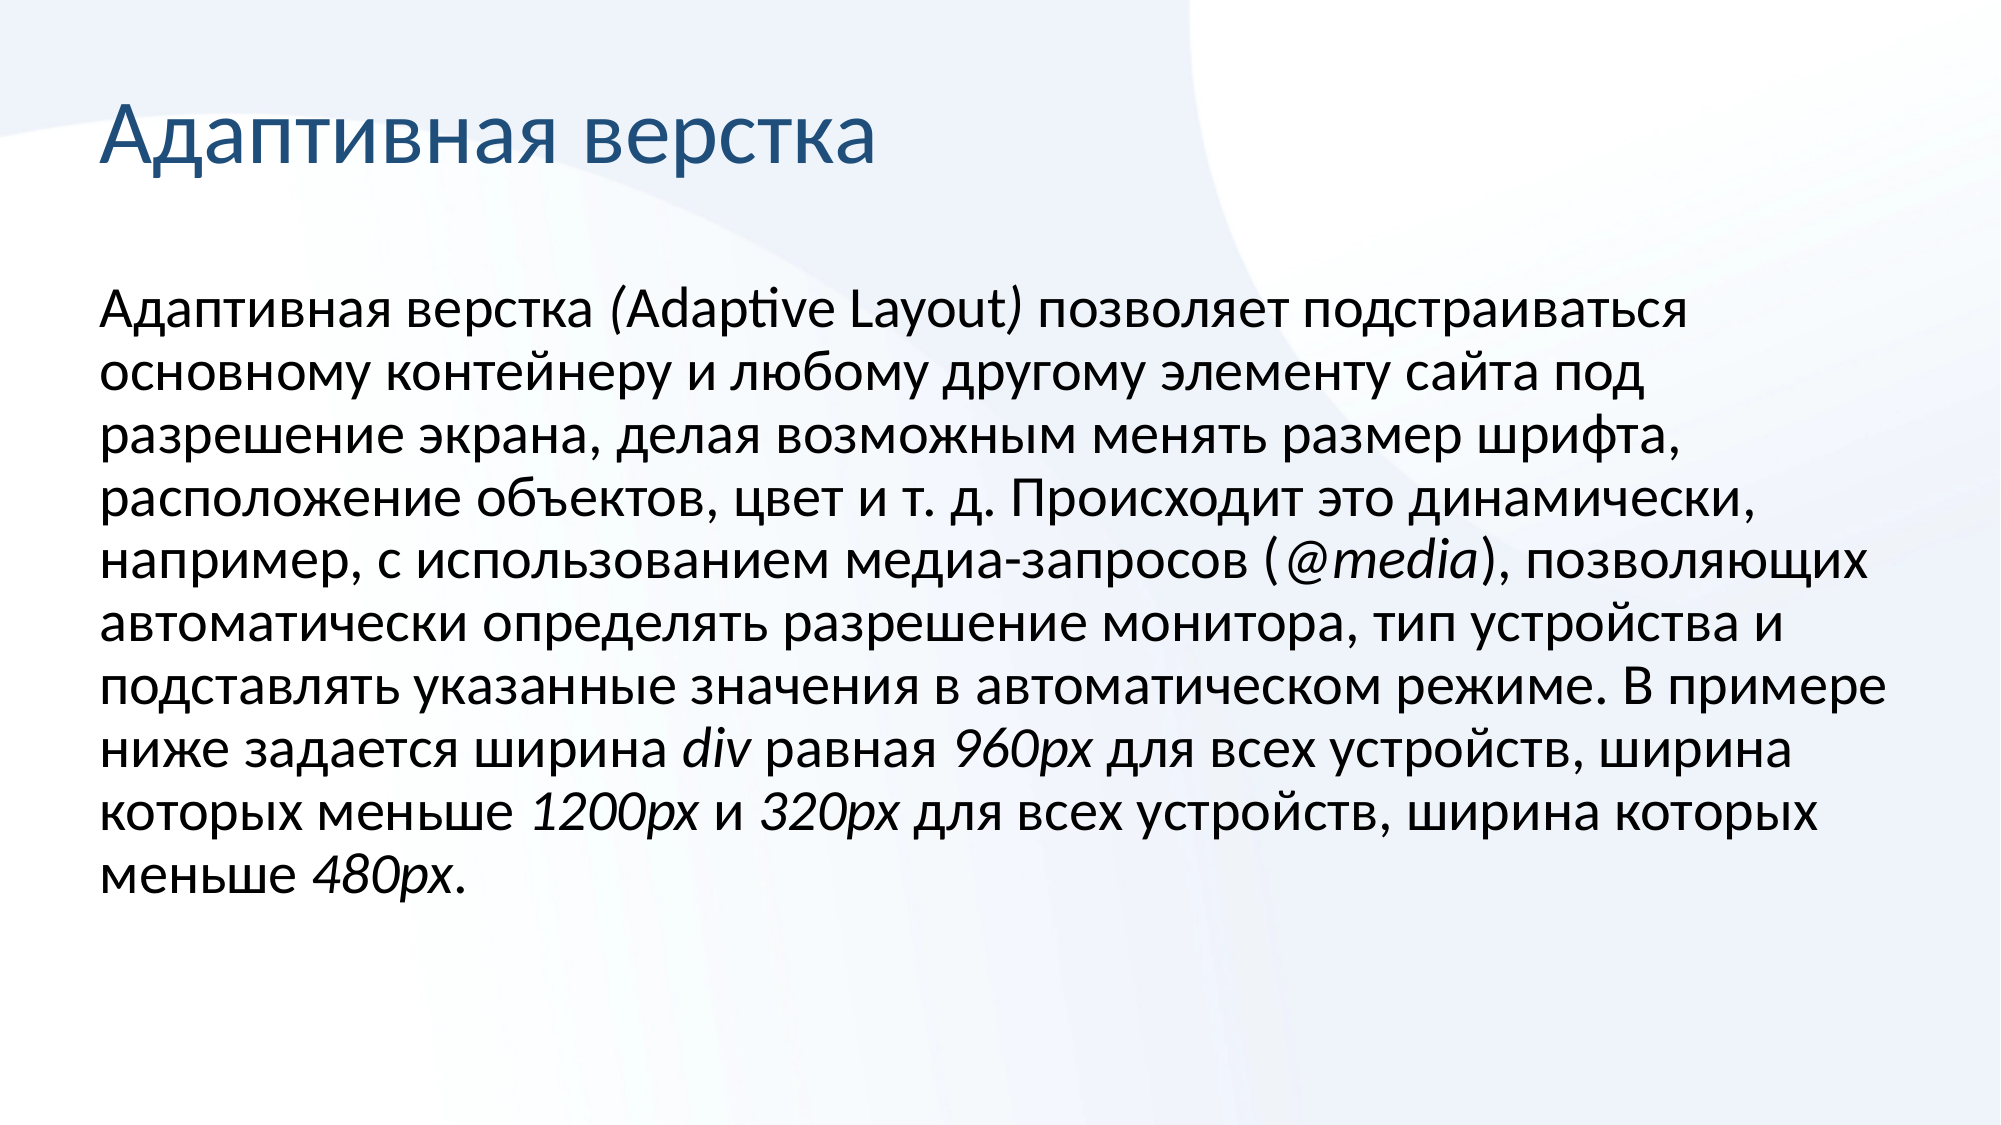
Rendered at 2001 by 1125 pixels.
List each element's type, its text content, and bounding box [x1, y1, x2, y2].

title Адаптивная верстка [84, 24, 1922, 243]
list Адаптивная верстка (Adaptive Layout) позволяет подстраиваться основному контейнеру и любому другому элементу сайта под разрешение экрана, делая возможным менять размер шрифта, расположение объектов, цвет и т. д. Происходит это динамически, например, с использованием медиа-запросов (@media), позволяющих автоматически определять разрешение монитора, тип устройства и подставлять указанные значения в автоматическом режиме. В примере ниже задается ширина div равная 960px для всех устройств, ширина которых меньше 1200px и 320px для всех устройств, ширина которых меньше 480px. [84, 269, 1922, 1079]
picture [0, 0, 2001, 1125]
